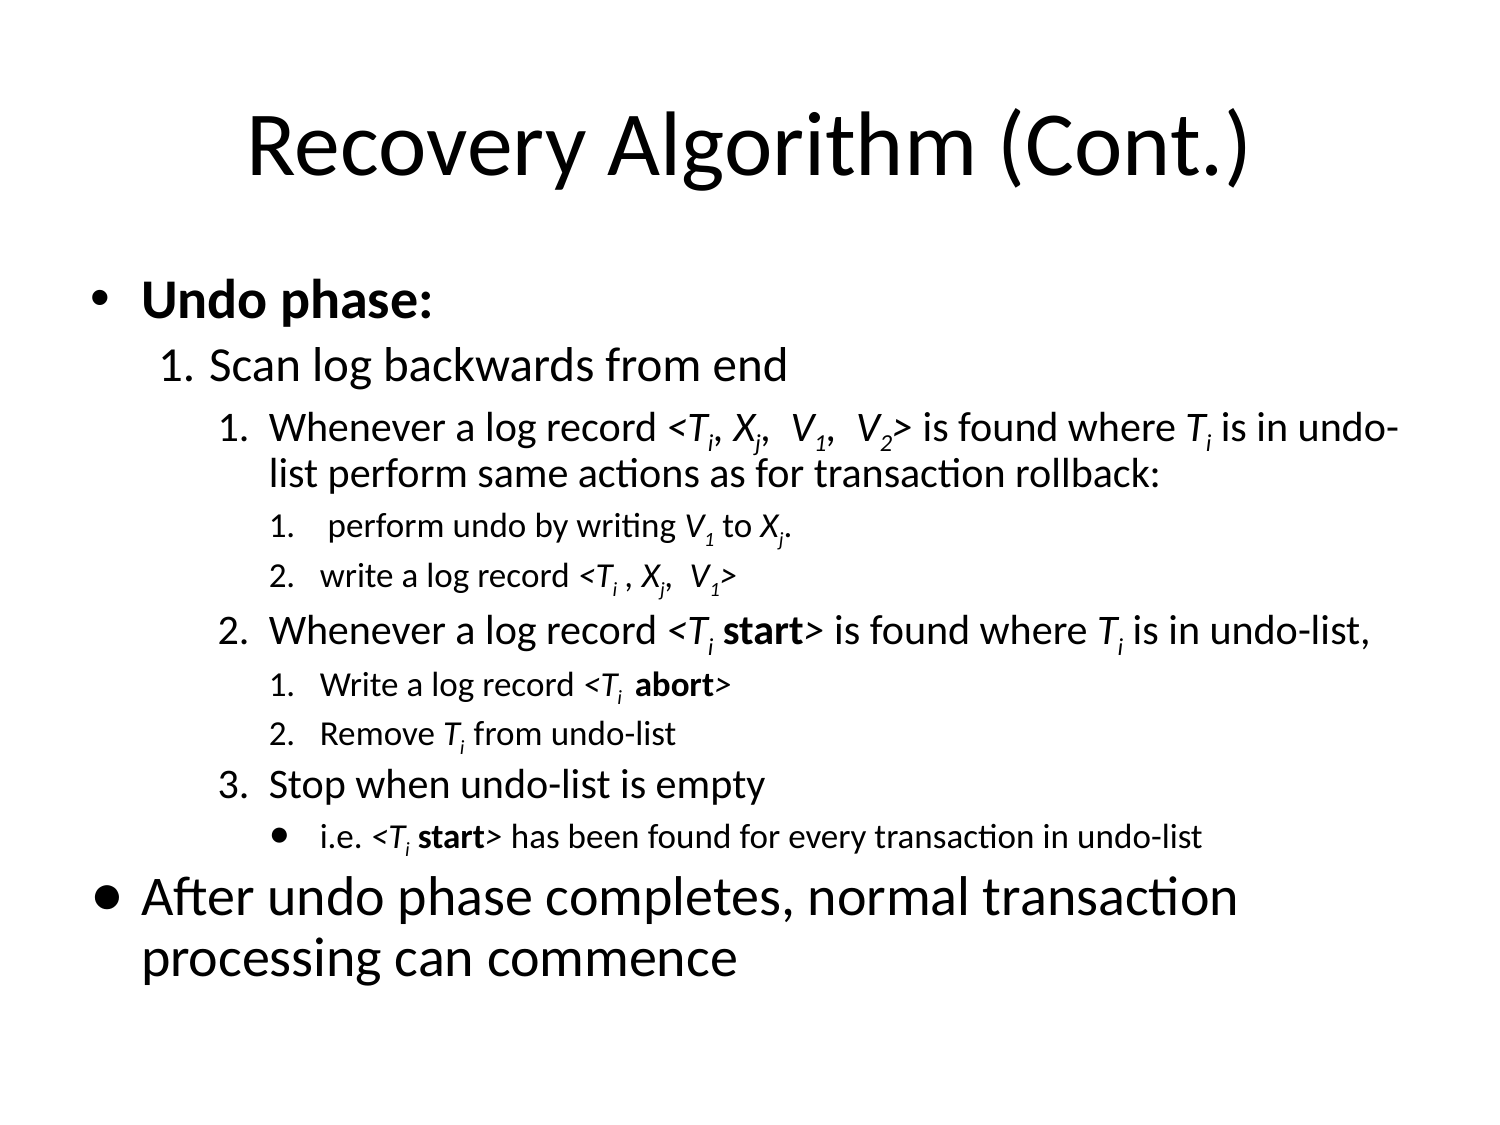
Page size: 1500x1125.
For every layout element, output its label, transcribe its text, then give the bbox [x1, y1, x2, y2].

title Recovery Algorithm (Cont.) [75, 45, 1425, 233]
list Undo phase: Scan log backwards from end Whenever a log record <Ti, Xj, V1, V2> is found where Ti is in undo-list perform same actions as for transaction rollback: perform undo by writing V1 to Xj. write a log record <Ti , Xj, V1> Whenever a log record <Ti start> is found where Ti is in undo-list, Write a log record <Ti abort> Remove Ti from undo-list Stop when undo-list is empty i.e. <Ti start> has been found for every transaction in undo-list After undo phase completes, normal transaction processing can commence [75, 262, 1425, 1005]
